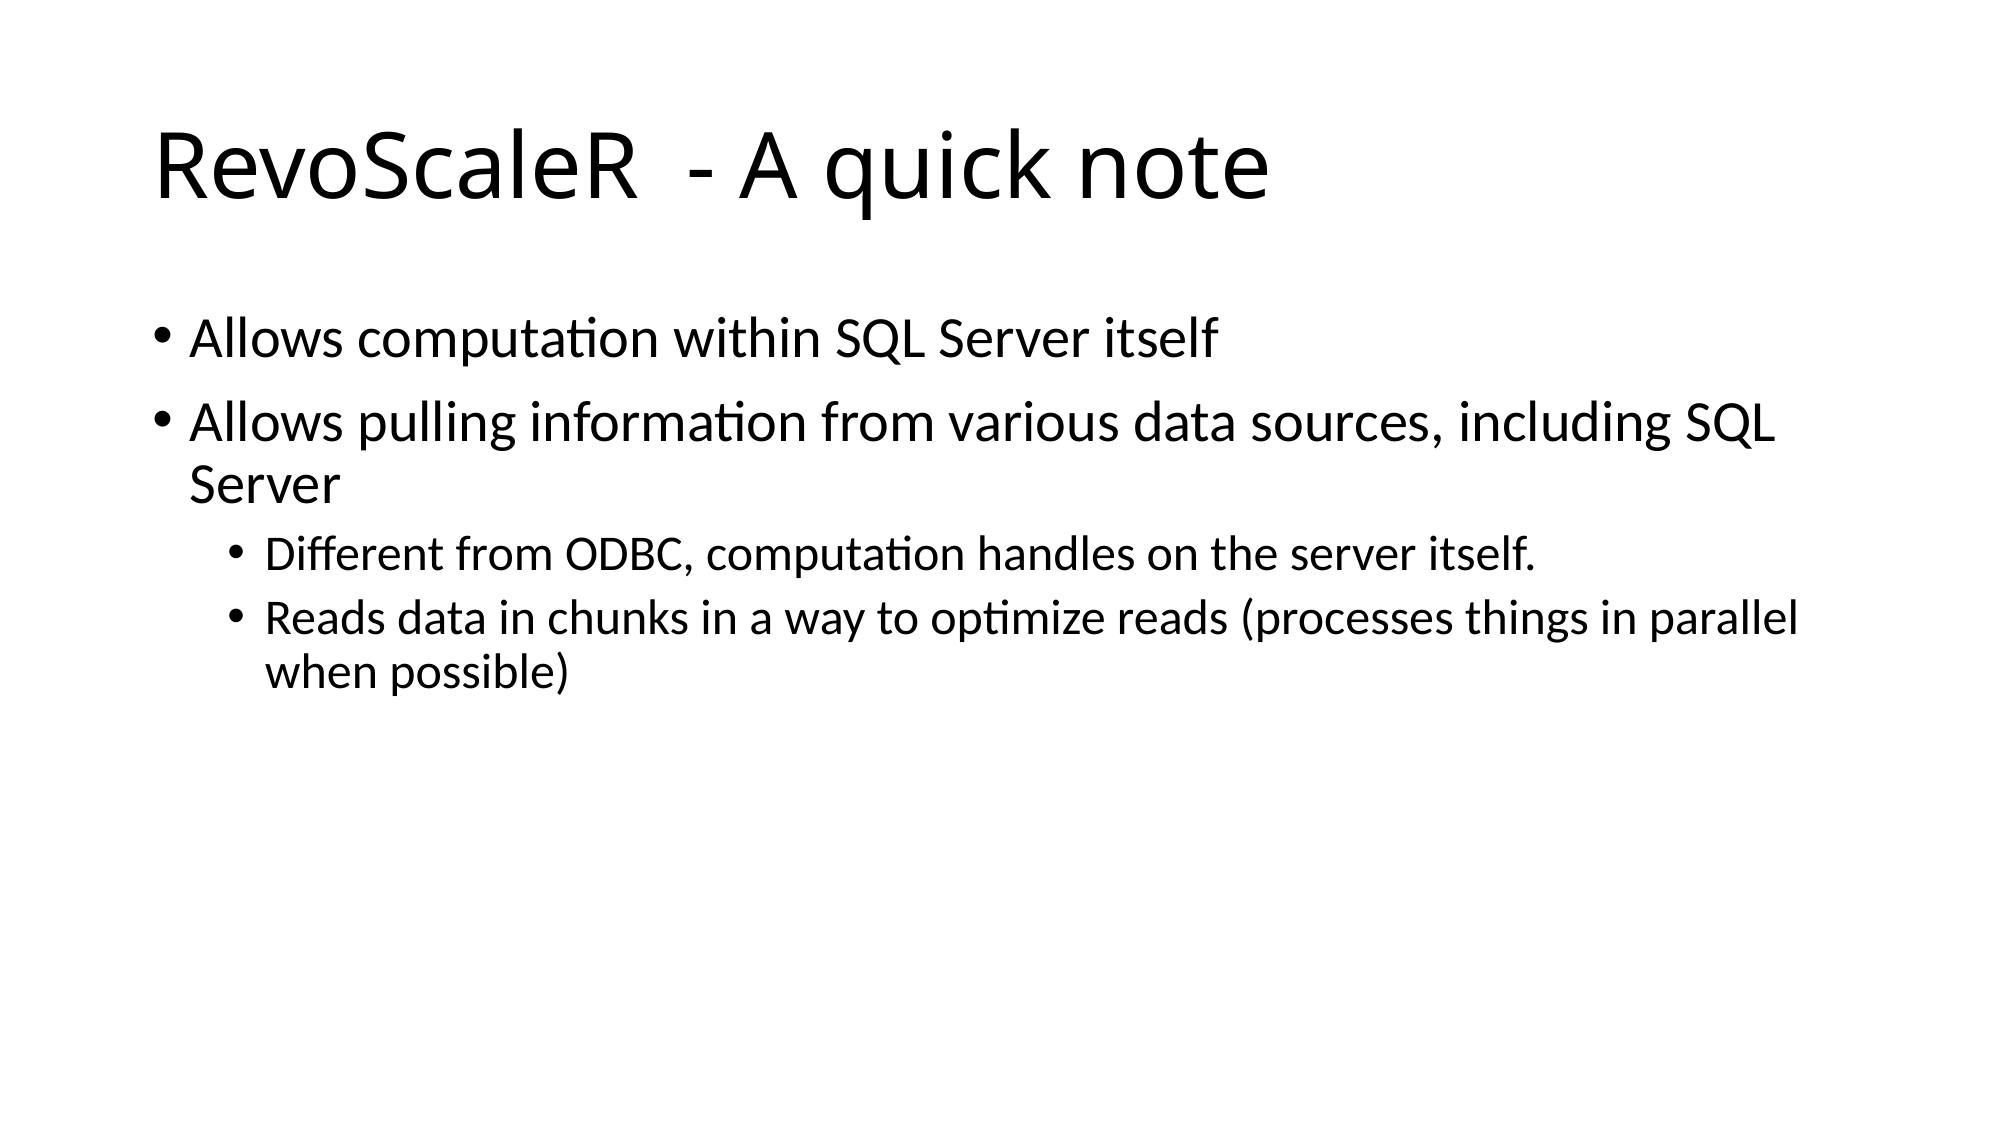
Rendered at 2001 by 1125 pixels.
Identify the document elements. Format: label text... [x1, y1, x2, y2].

list Allows computation within SQL Server itself Allows pulling information from various data sources, including SQL Server Different from ODBC, computation handles on the server itself. Reads data in chunks in a way to optimize reads (processes things in parallel when possible) [137, 299, 1863, 1014]
title RevoScaleR - A quick note [137, 59, 1863, 278]
